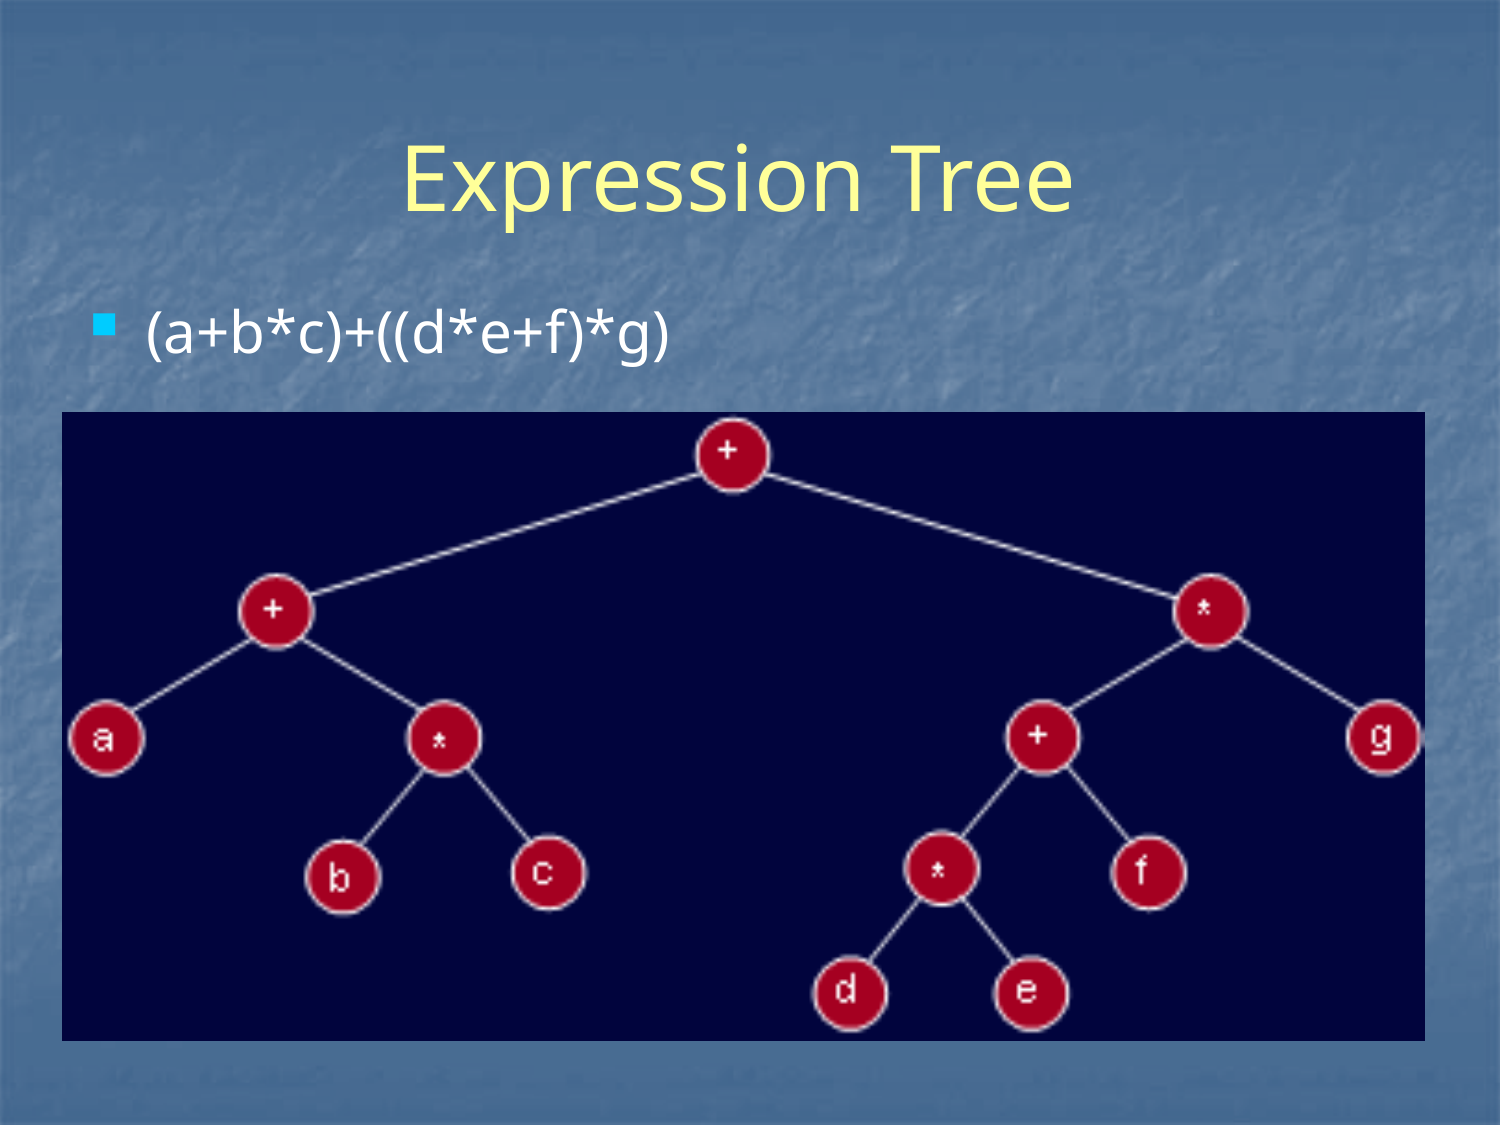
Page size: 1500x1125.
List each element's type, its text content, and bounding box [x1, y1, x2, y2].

picture [62, 412, 1426, 1041]
title Expression Tree [74, 62, 1426, 287]
list (a+b*c)+((d*e+f)*g) [74, 287, 1426, 412]
